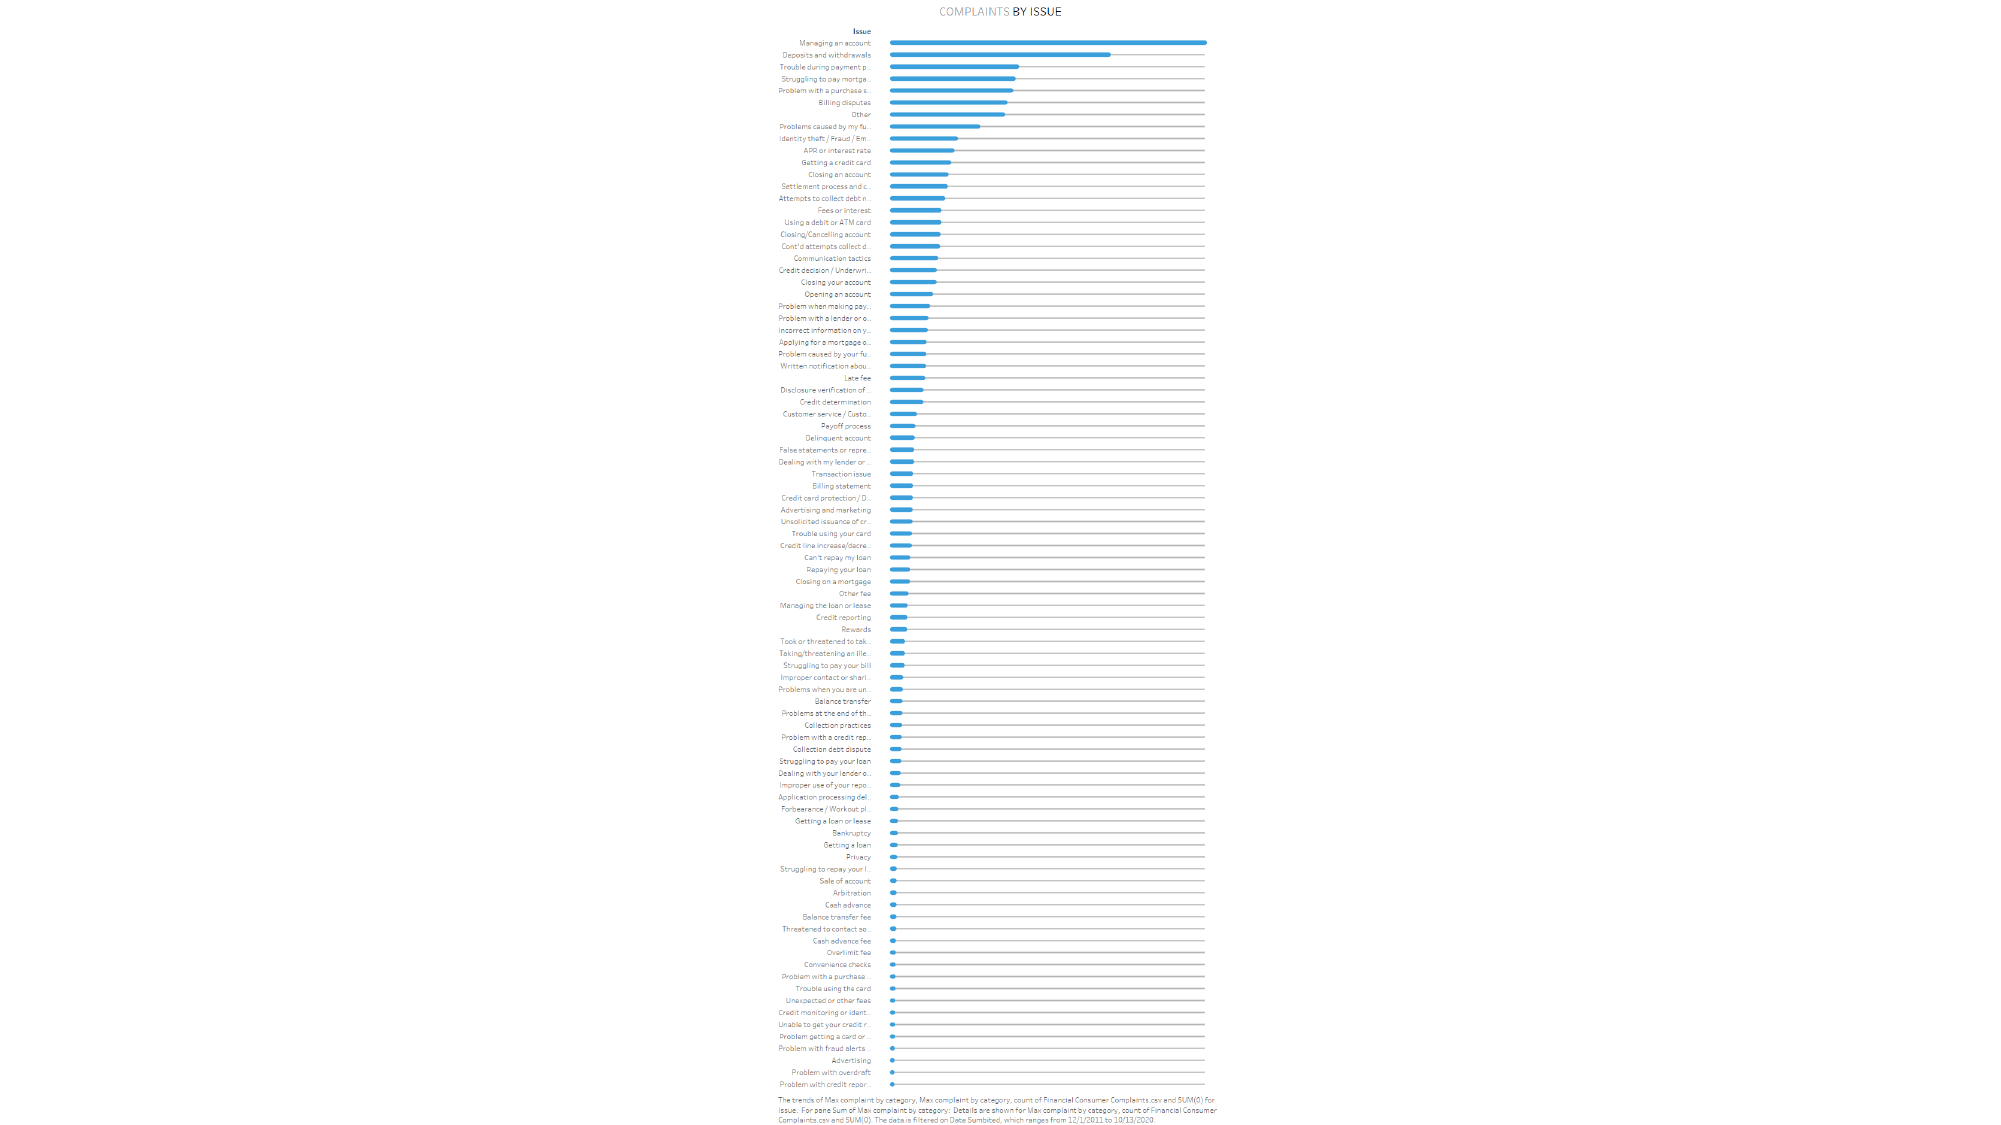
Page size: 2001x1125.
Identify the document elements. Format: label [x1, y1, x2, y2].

picture [778, 0, 1222, 1125]
